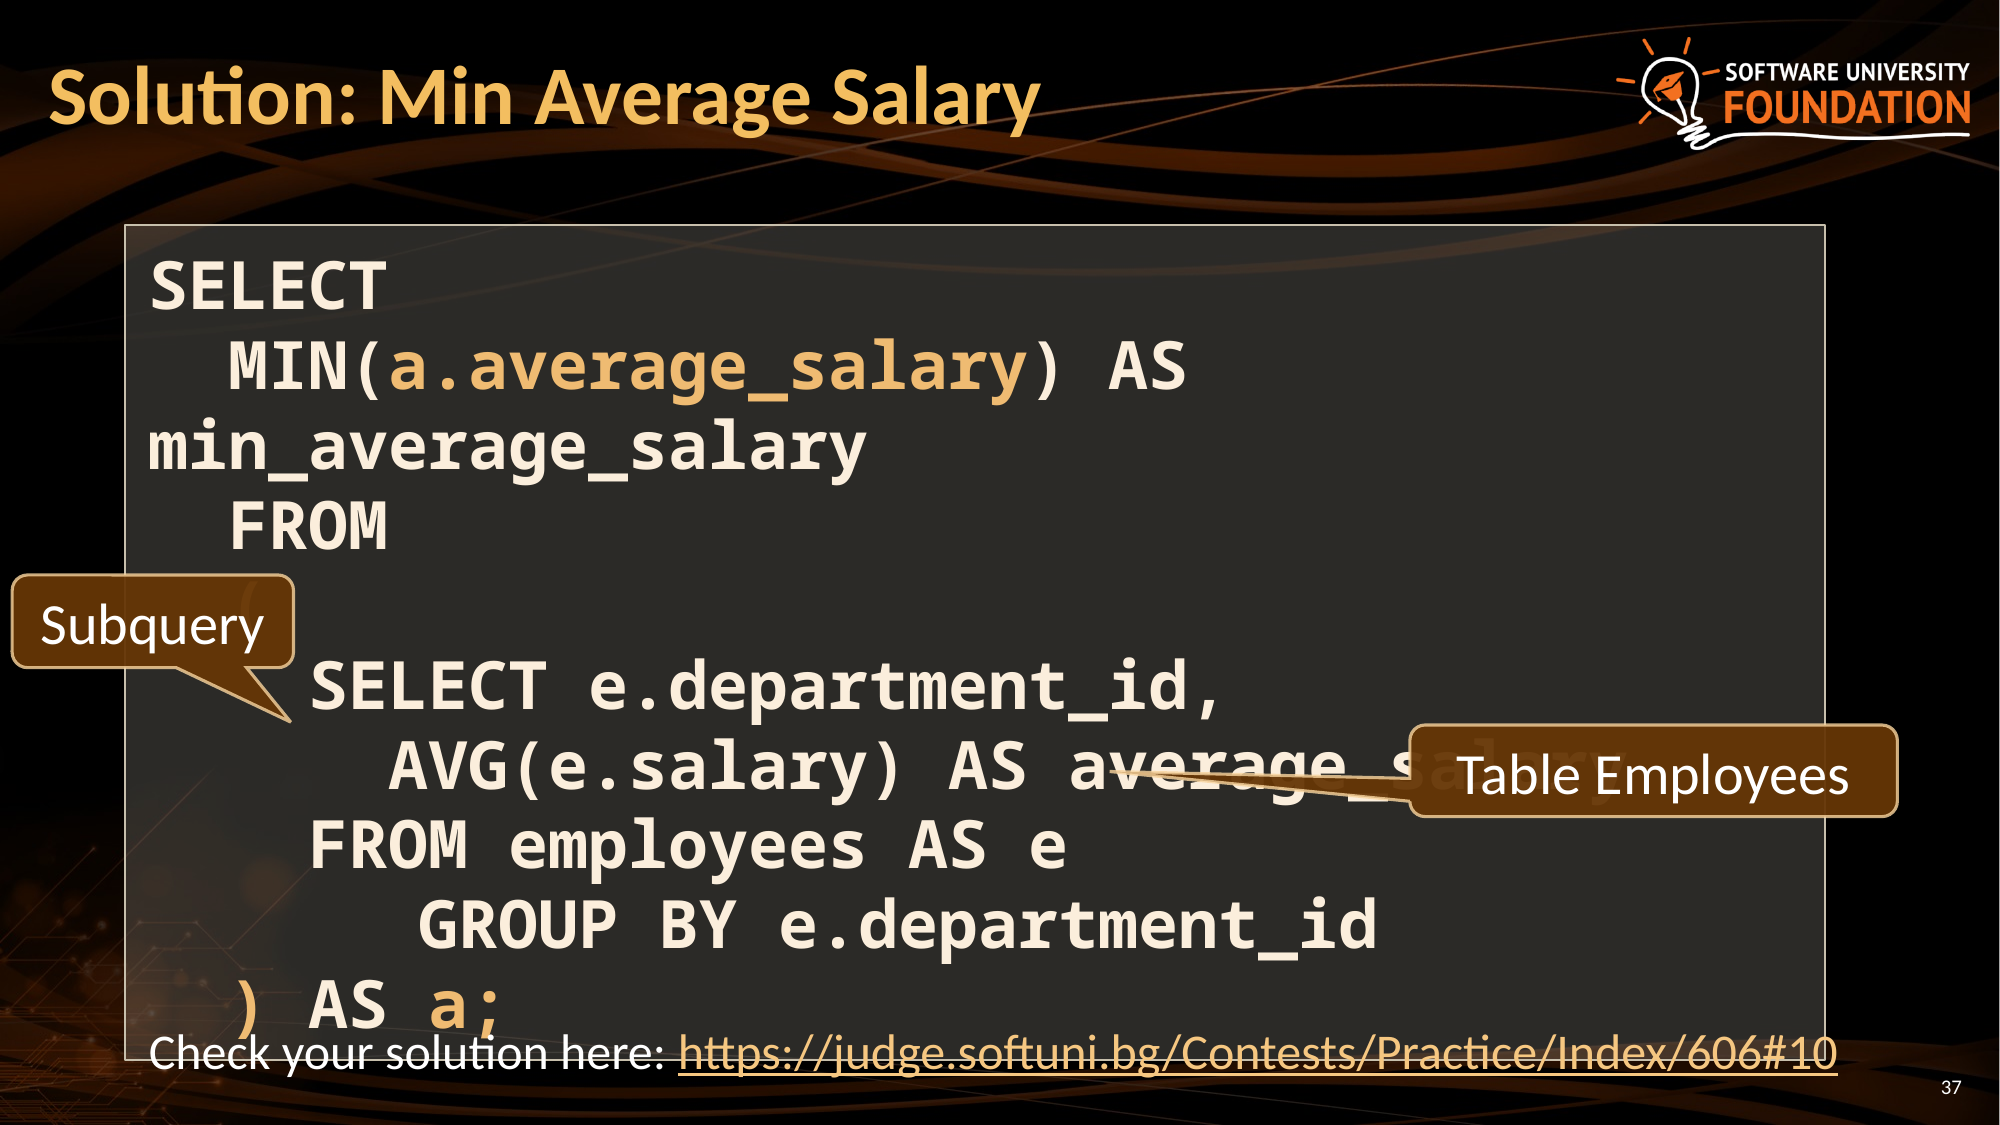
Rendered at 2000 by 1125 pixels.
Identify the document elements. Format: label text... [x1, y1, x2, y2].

text_box SELECT MIN(a.average_salary) AS min_average_salary FROM ( SELECT e.department_id, AVG(e.salary) AS average_salary FROM employees AS e GROUP BY e.department_id ) AS a; [124, 224, 1825, 1011]
title Solution: Min Average Salary [30, 6, 1602, 189]
text_box Check your solution here: https://judge.softuni.bg/Contests/Practice/Index/606#10 [124, 1011, 1863, 1087]
slide_number 37 [1897, 1070, 1968, 1103]
picture [0, 0, 2000, 1125]
text_box Table Employees [1109, 723, 1899, 818]
text_box Subquery [10, 573, 295, 724]
